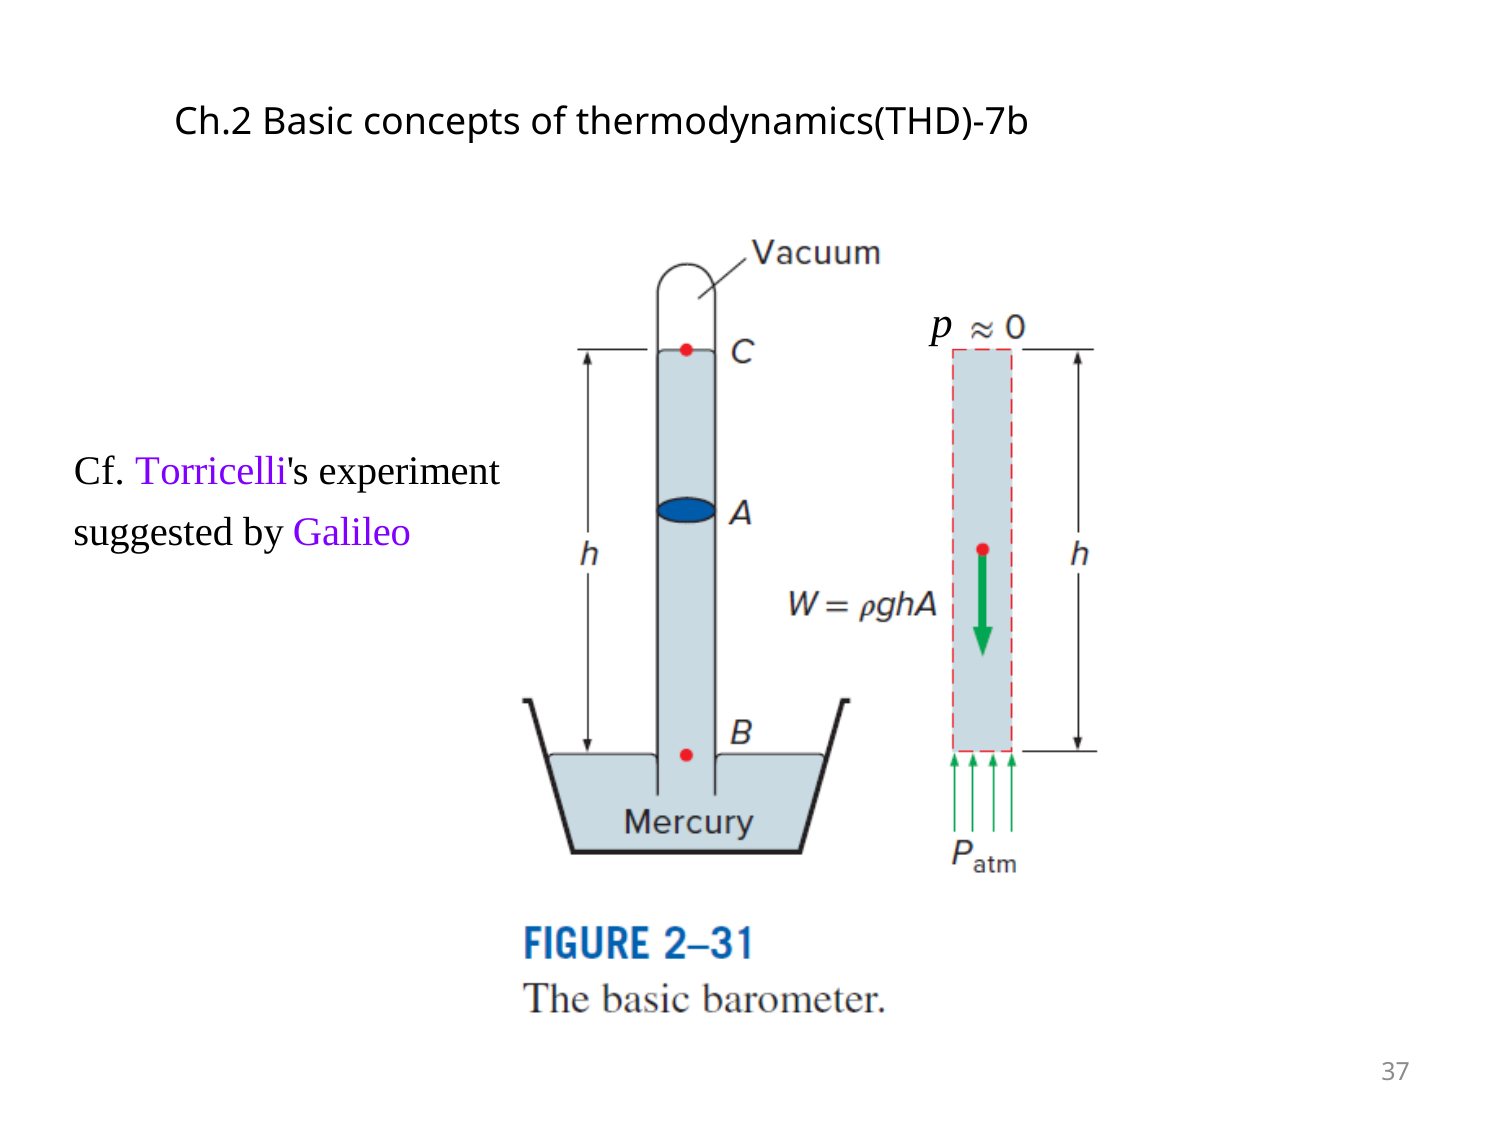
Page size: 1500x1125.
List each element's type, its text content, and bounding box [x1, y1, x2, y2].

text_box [506, 222, 1117, 1030]
text_box Ch.2 Basic concepts of thermodynamics(THD)-7b [159, 89, 1046, 150]
slide_number 37 [1074, 1042, 1425, 1103]
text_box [68, 447, 501, 563]
